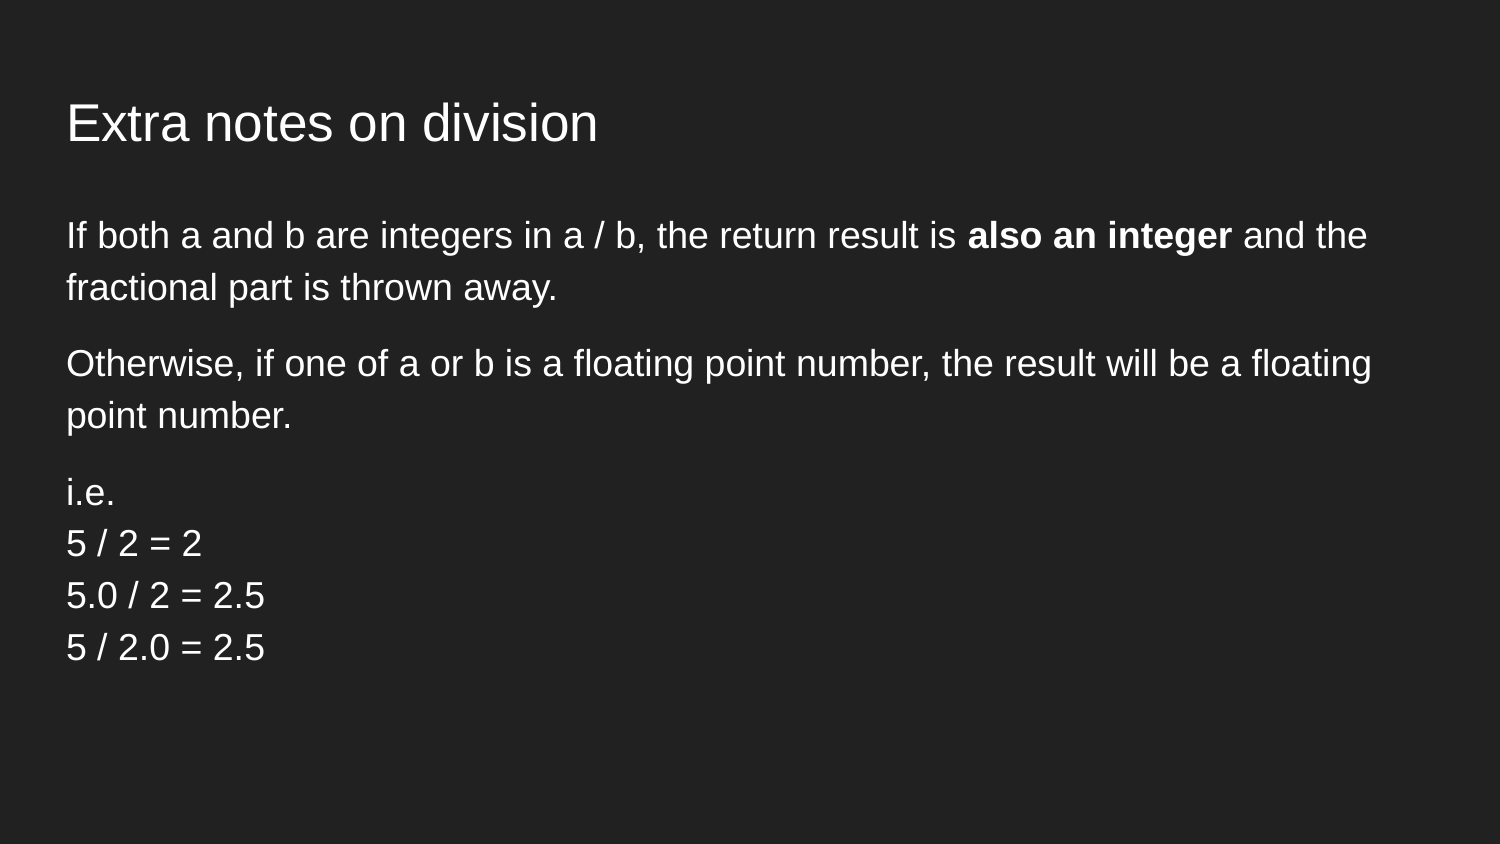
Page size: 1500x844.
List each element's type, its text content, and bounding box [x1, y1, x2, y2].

list If both a and b are integers in a / b, the return result is also an integer and the fractional part is thrown away. Otherwise, if one of a or b is a floating point number, the result will be a floating point number. i.e. 5 / 2 = 2 5.0 / 2 = 2.5 5 / 2.0 = 2.5 [51, 189, 1449, 750]
title Extra notes on division [51, 72, 1449, 167]
